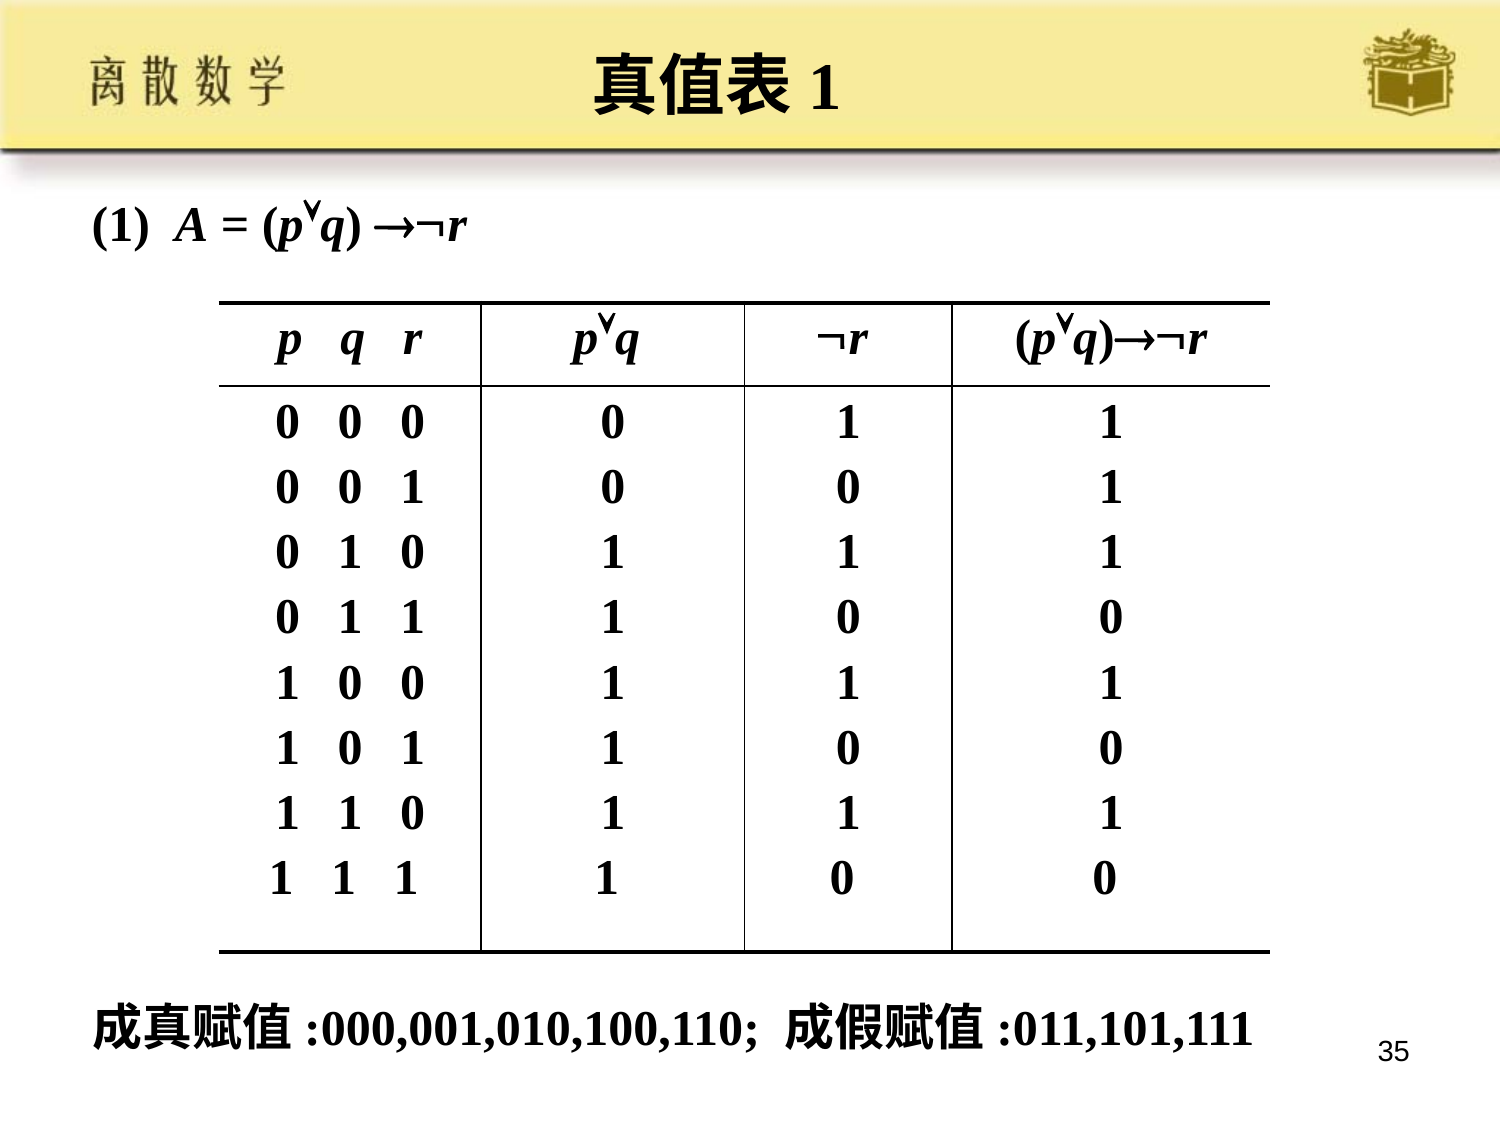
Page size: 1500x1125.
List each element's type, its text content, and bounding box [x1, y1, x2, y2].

table_header pq [482, 305, 744, 385]
text_box 成真赋值:000,001,010,100,110; 成假赋值:011,101,111 [77, 987, 1283, 1063]
text_box (1) A = (pq) r [76, 184, 1353, 260]
table_header (pq)r [953, 305, 1270, 385]
picture [0, 0, 1500, 1125]
table_cell 0 0 0 0 0 1 0 1 0 0 1 1 1 0 0 1 0 1 1 1 0 1 1 1 [219, 387, 480, 950]
table_cell 1 1 1 0 1 0 1 0 [953, 387, 1270, 950]
table_cell 0 0 1 1 1 1 1 1 [482, 387, 744, 950]
table_header p q r [219, 305, 480, 385]
table_cell 1 0 1 0 1 0 1 0 [745, 387, 951, 950]
slide_number 35 [1074, 1024, 1426, 1103]
text_box 真值表1 [577, 35, 857, 131]
table_header r [745, 305, 951, 385]
